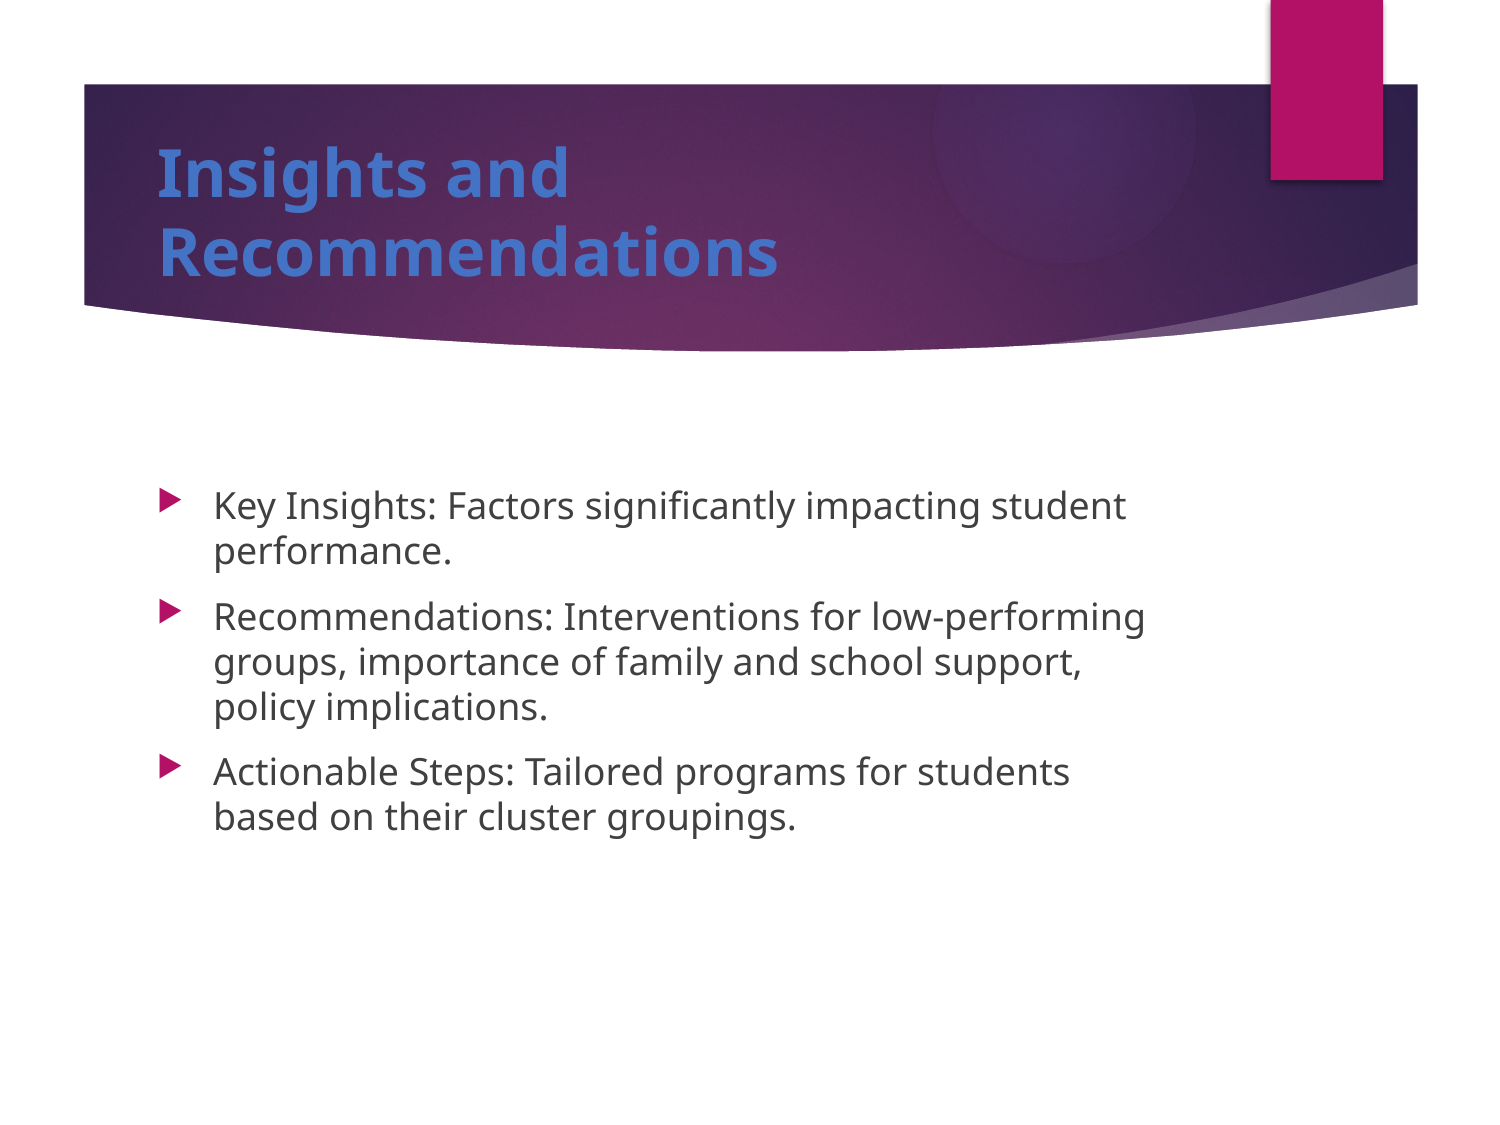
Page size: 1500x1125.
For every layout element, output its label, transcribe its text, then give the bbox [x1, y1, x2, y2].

list Key Insights: Factors significantly impacting student performance. Recommendations: Interventions for low-performing groups, importance of family and school support, policy implications. Actionable Steps: Tailored programs for students based on their cluster groupings. [141, 408, 1183, 988]
title Insights and Recommendations [142, 152, 1183, 269]
